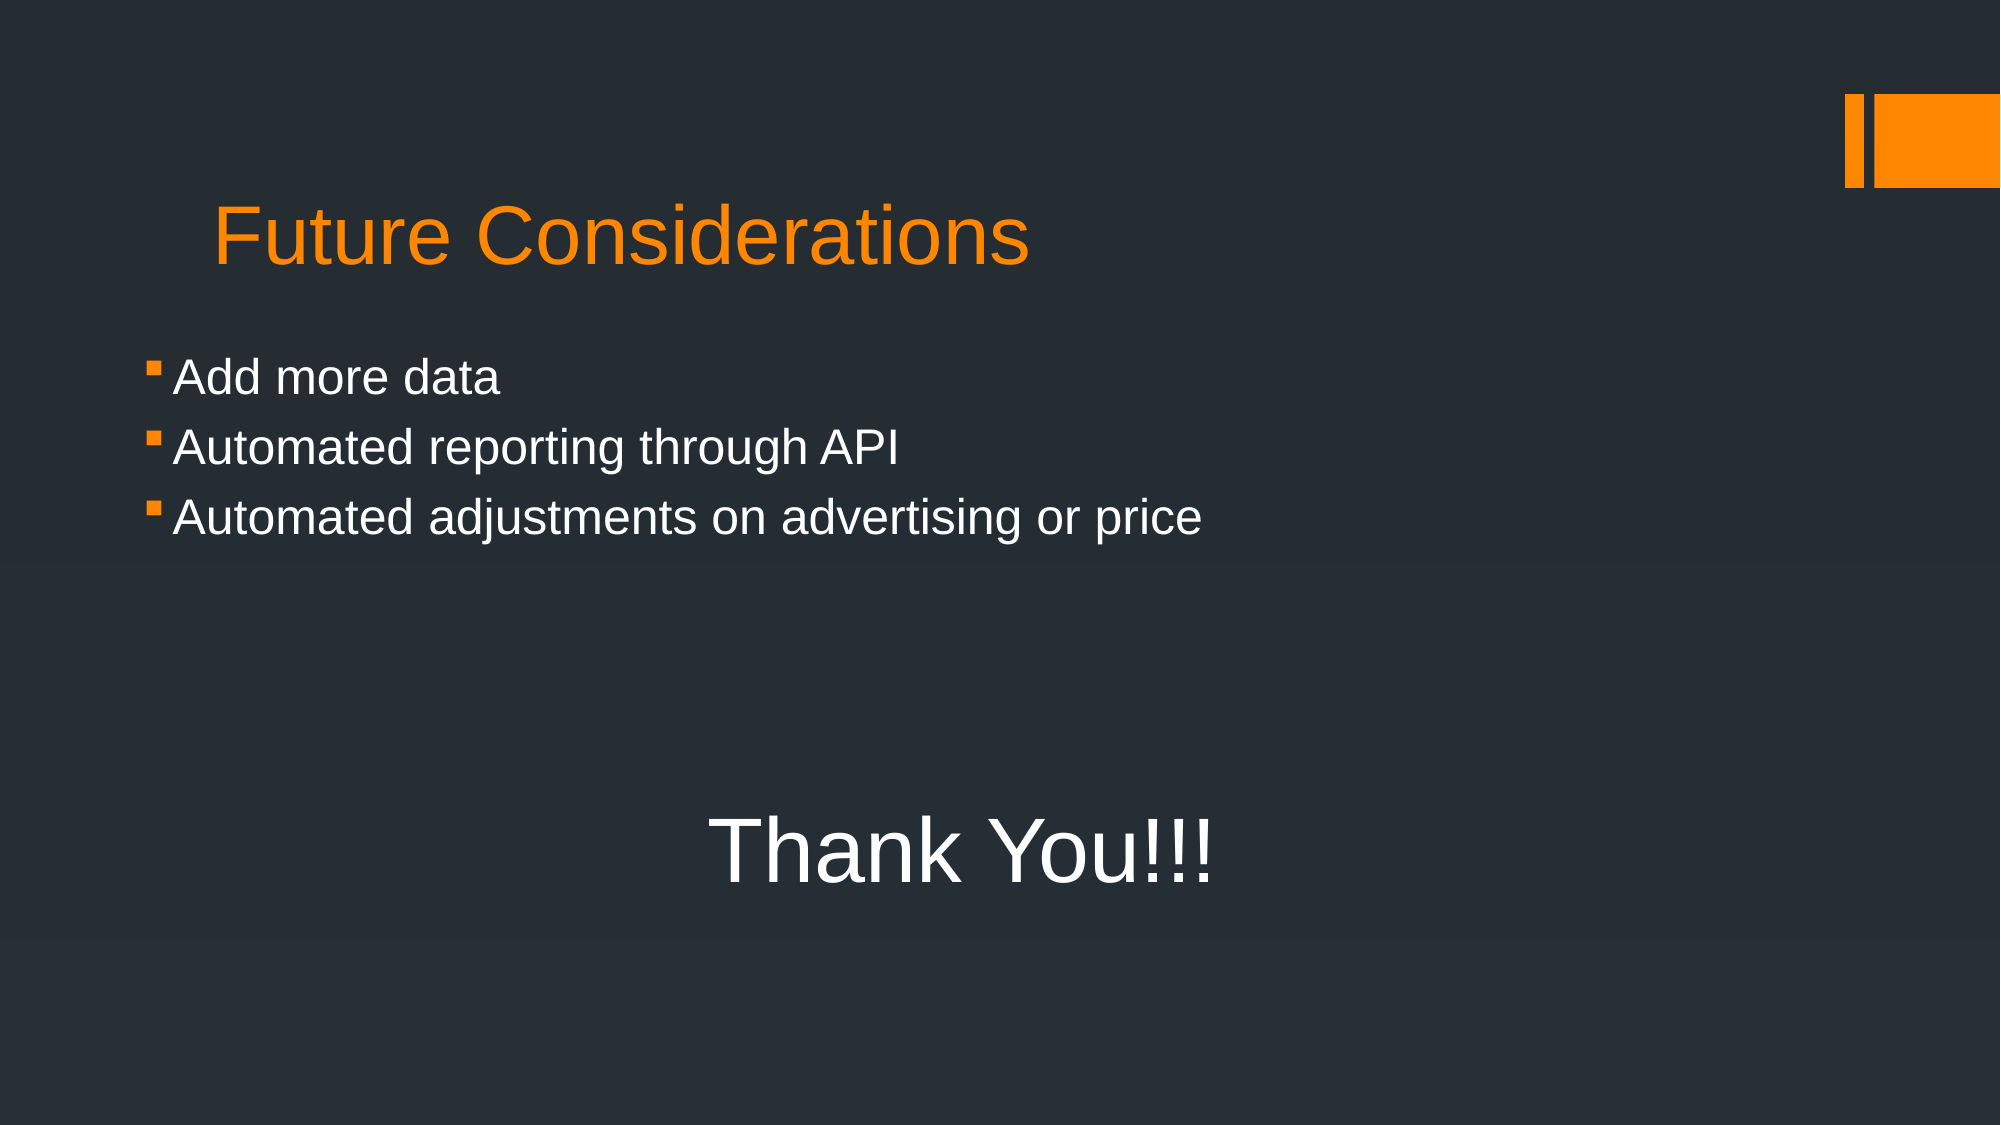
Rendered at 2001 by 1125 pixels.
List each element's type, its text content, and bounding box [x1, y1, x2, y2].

title Future Considerations [197, 99, 1798, 289]
list Add more data Automated reporting through API Automated adjustments on advertising or price [120, 336, 1846, 658]
text_box Thank You!!! [692, 743, 2000, 962]
